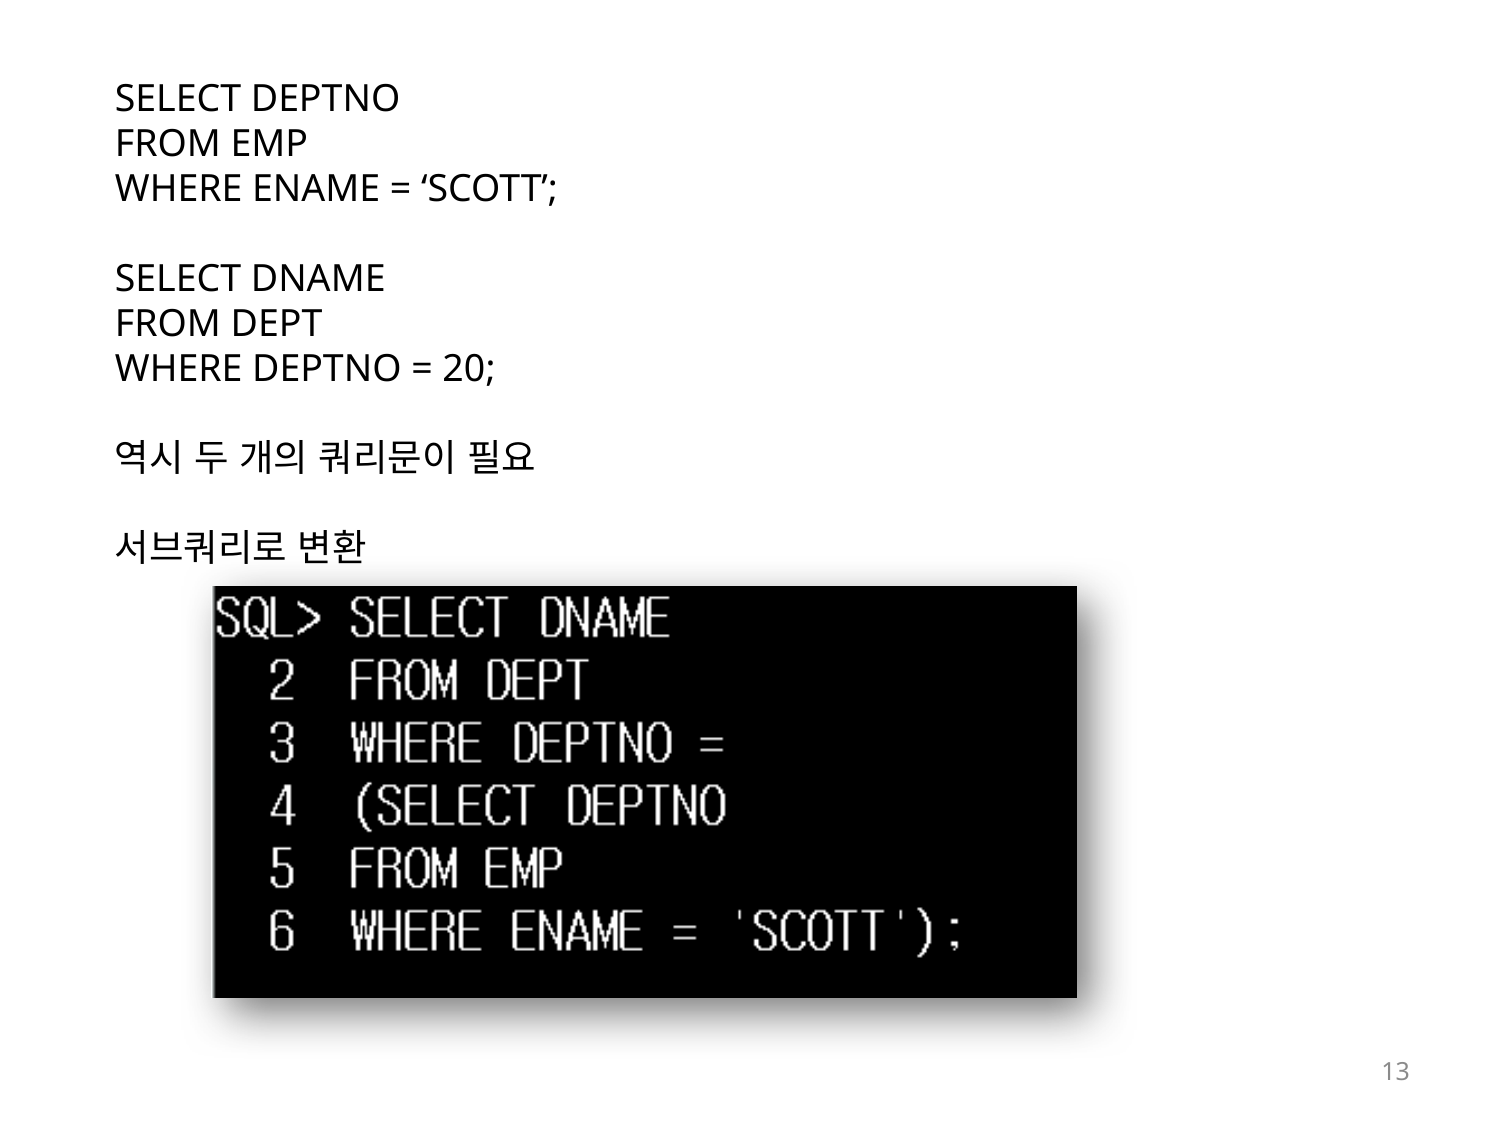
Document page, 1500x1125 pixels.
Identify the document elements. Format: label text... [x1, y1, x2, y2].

text_box SELECT DEPTNO FROM EMP WHERE ENAME = ‘SCOTT’; SELECT DNAME FROM DEPT WHERE DEPTNO = 20; 역시 두 개의 쿼리문이 필요 서브쿼리로 변환 [100, 66, 1347, 622]
slide_number 13 [1074, 1042, 1425, 1103]
picture [211, 585, 1077, 998]
